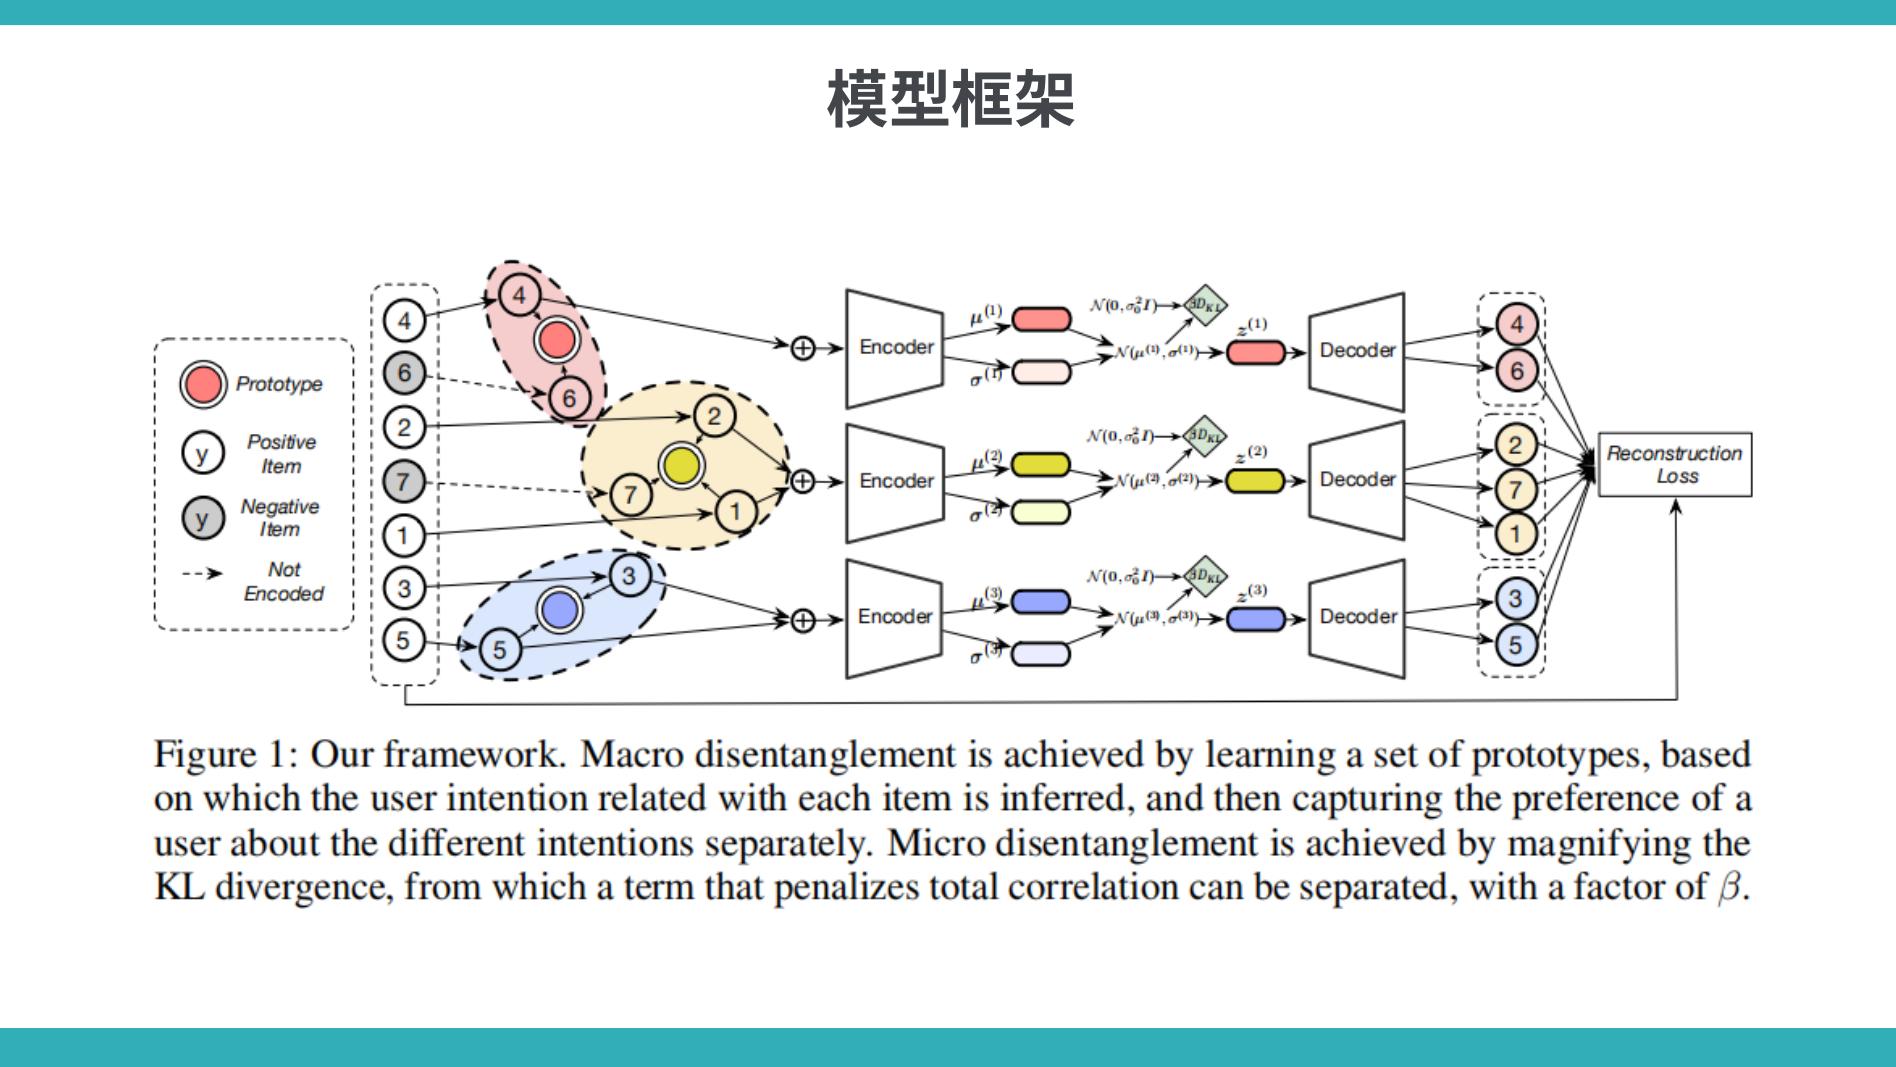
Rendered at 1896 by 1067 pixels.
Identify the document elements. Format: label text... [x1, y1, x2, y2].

picture [130, 240, 1782, 923]
text_box [0, 1028, 1896, 1067]
text_box 模型框架 [509, 47, 1395, 135]
text_box [0, 0, 1896, 26]
